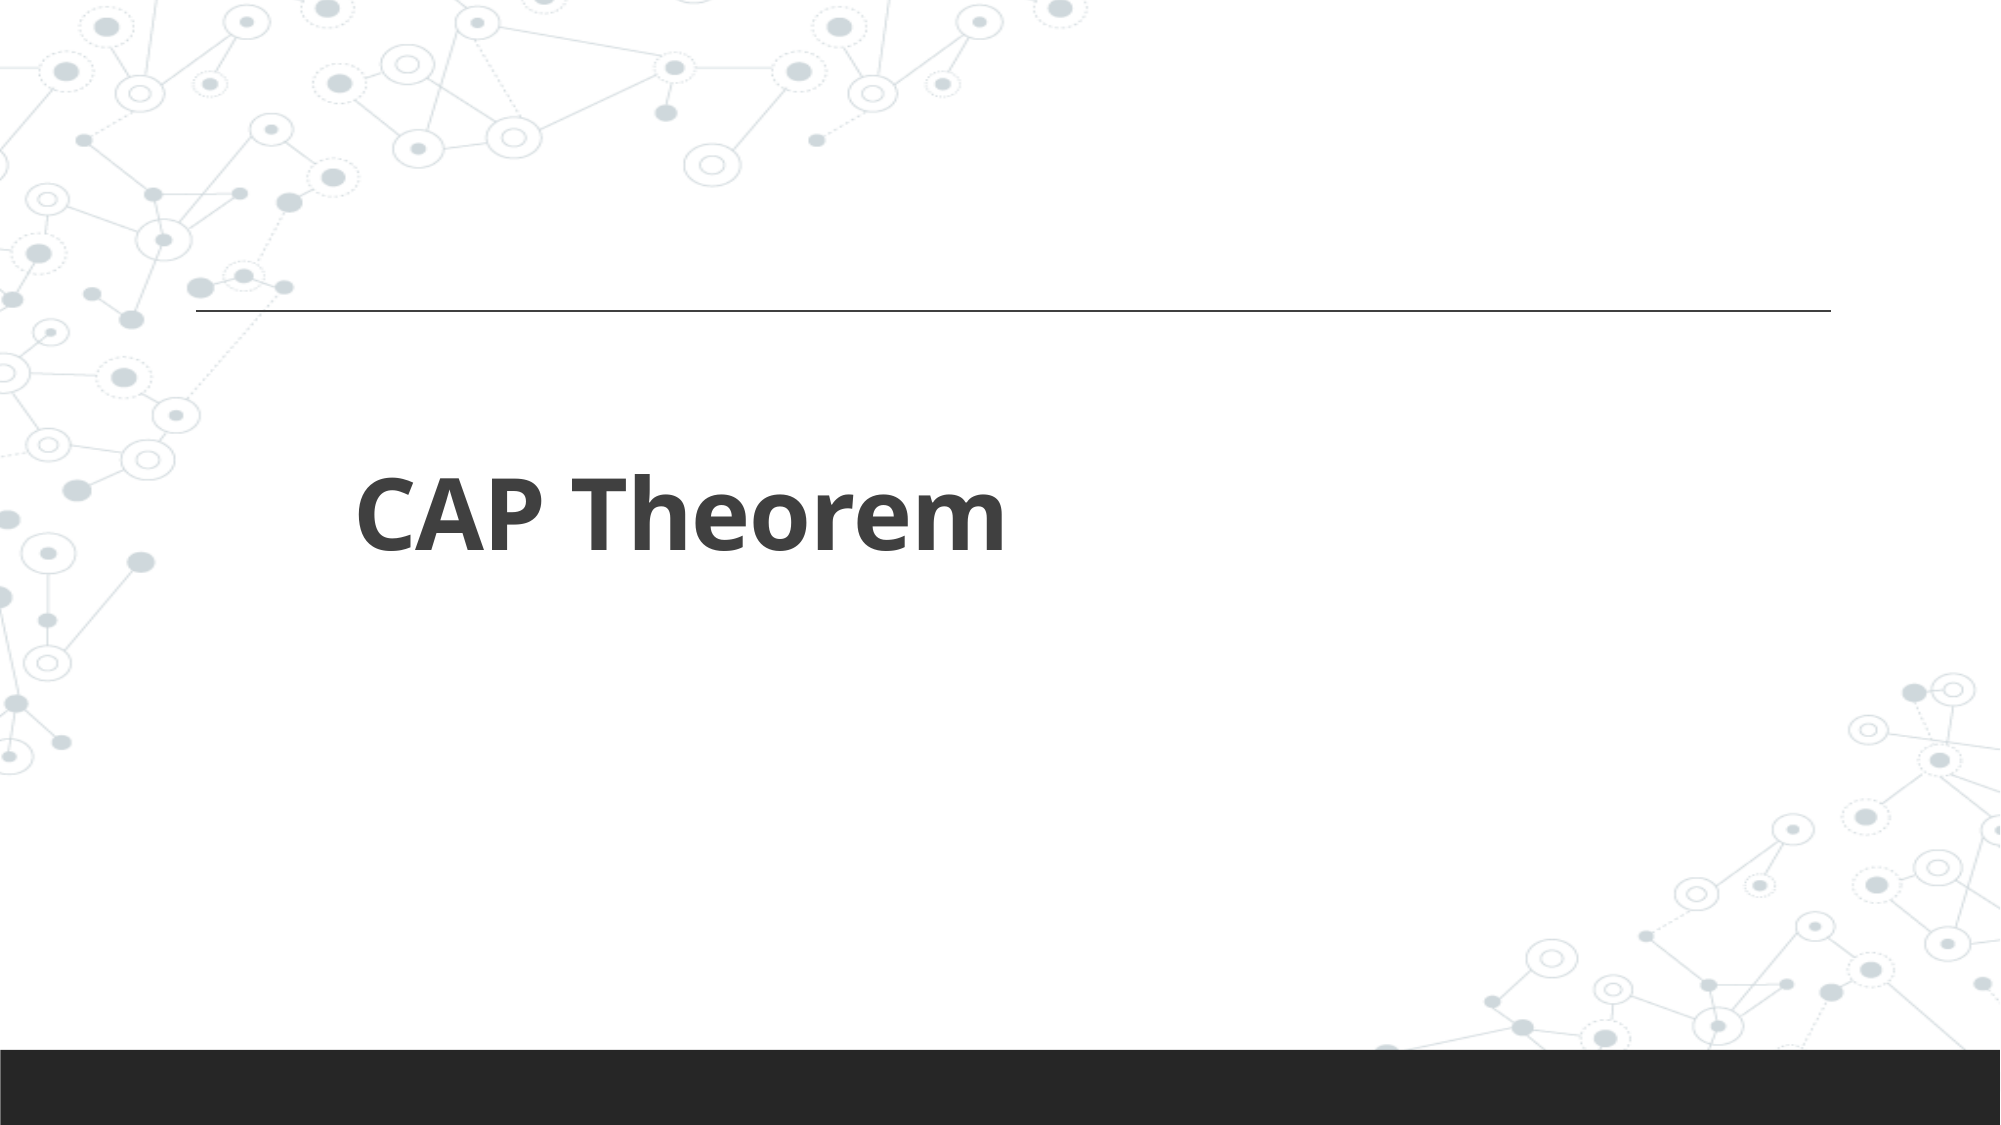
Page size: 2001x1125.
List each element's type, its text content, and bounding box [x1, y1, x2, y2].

title CAP Theorem [338, 333, 1614, 588]
picture [0, 0, 2001, 1125]
